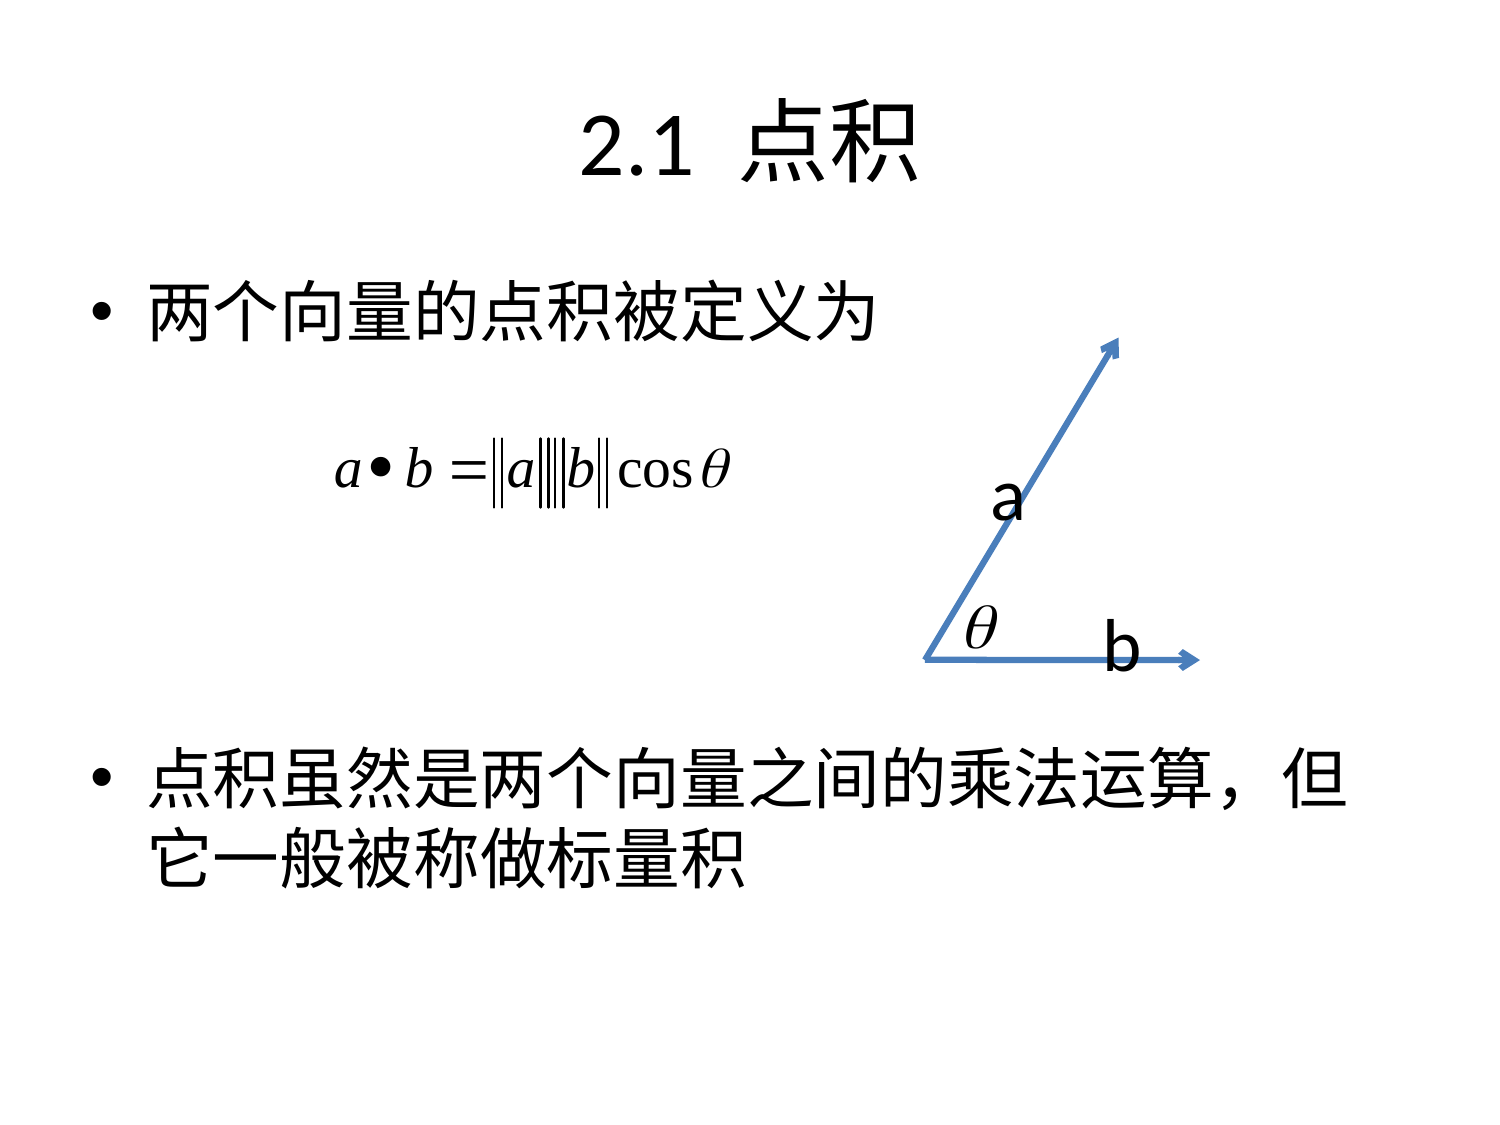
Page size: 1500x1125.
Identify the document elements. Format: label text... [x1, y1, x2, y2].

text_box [324, 424, 743, 522]
list 两个向量的点积被定义为 点积虽然是两个向量之间的乘法运算，但它一般被称做标量积 [75, 262, 1425, 1005]
title 2.1 点积 [75, 45, 1425, 233]
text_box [924, 337, 1201, 676]
